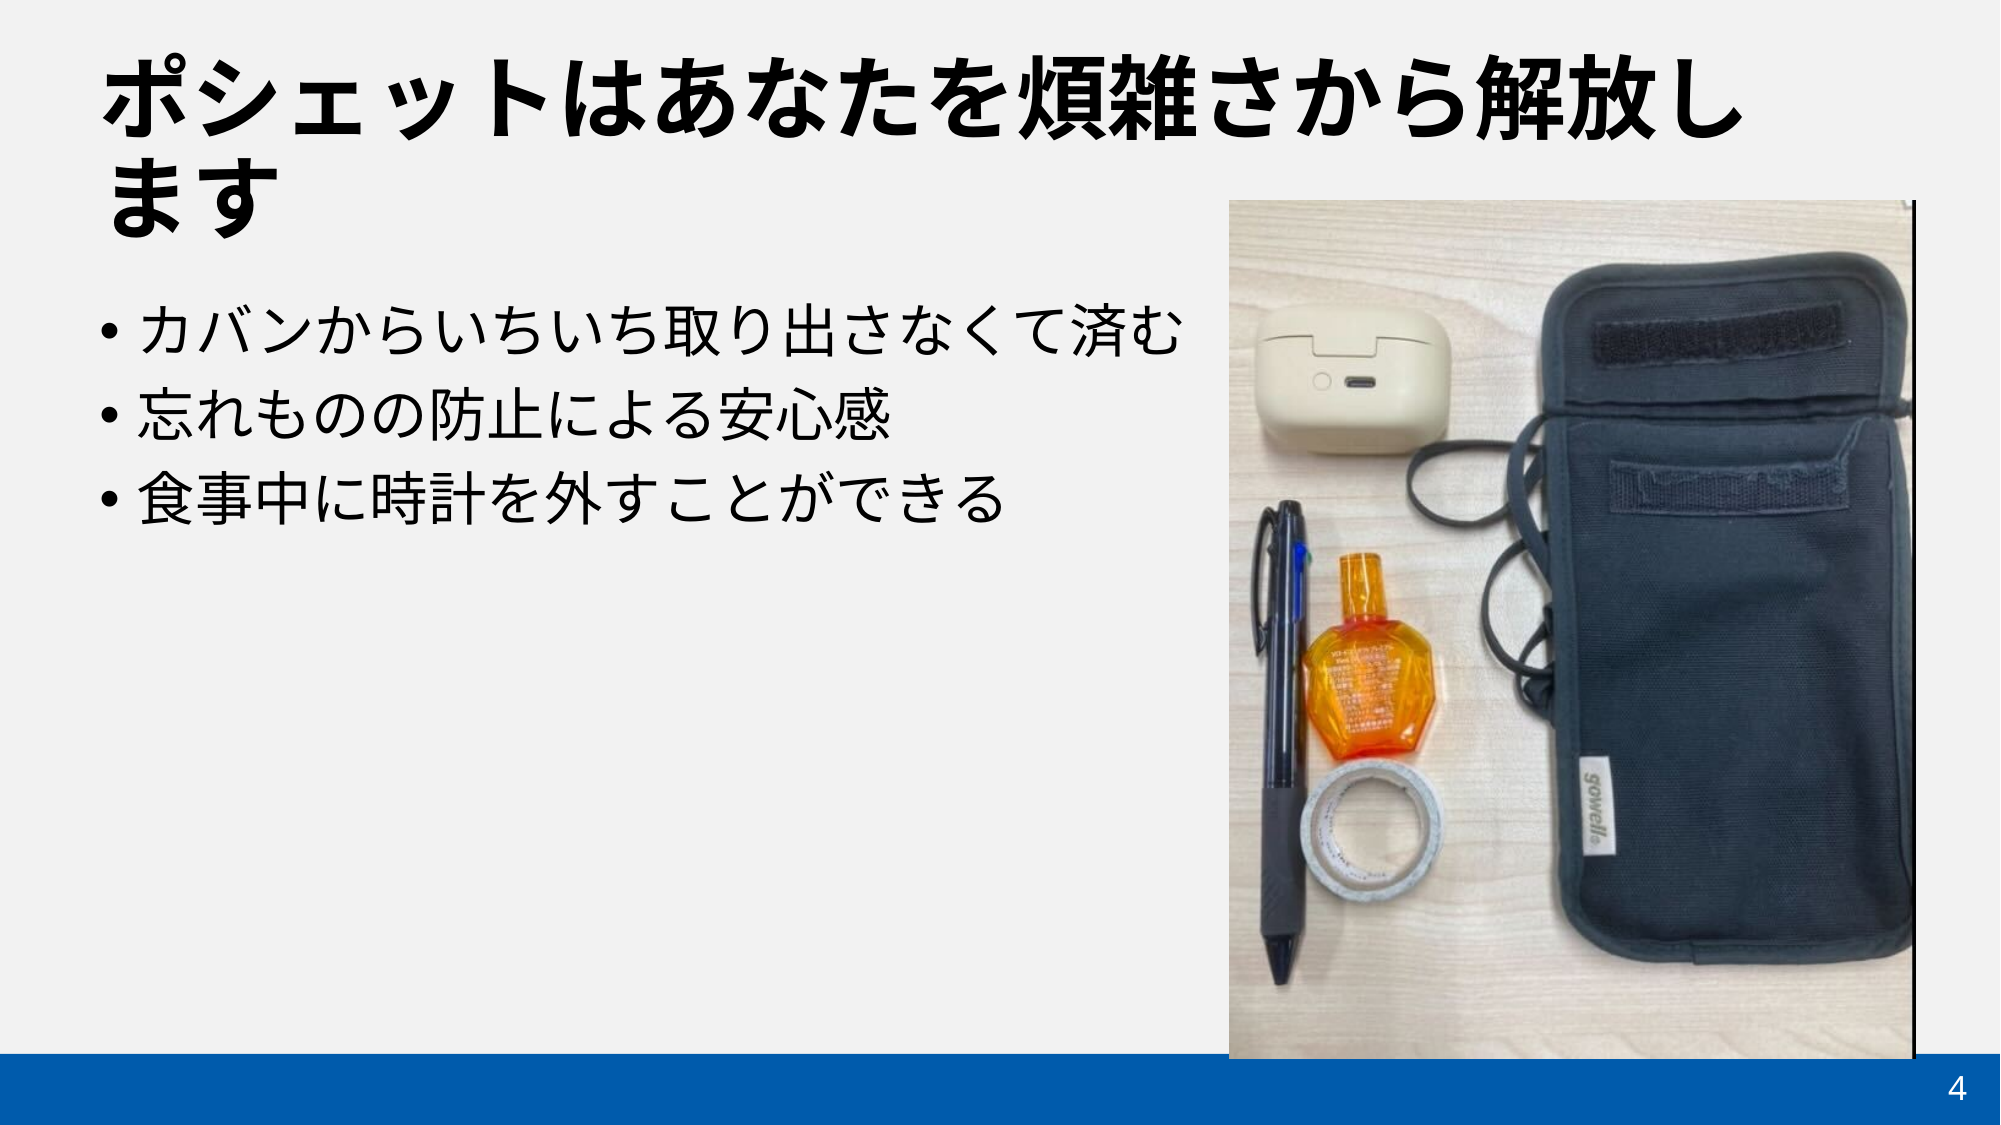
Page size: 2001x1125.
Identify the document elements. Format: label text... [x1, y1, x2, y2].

title ポシェットはあなたを煩雑さから解放します [84, 10, 1810, 295]
slide_number 4 [1532, 1059, 1983, 1120]
picture [1229, 200, 1916, 1059]
list カバンからいちいち取り出さなくて済む 忘れものの防止による安心感 食事中に時計を外すことができる [84, 295, 1229, 1009]
